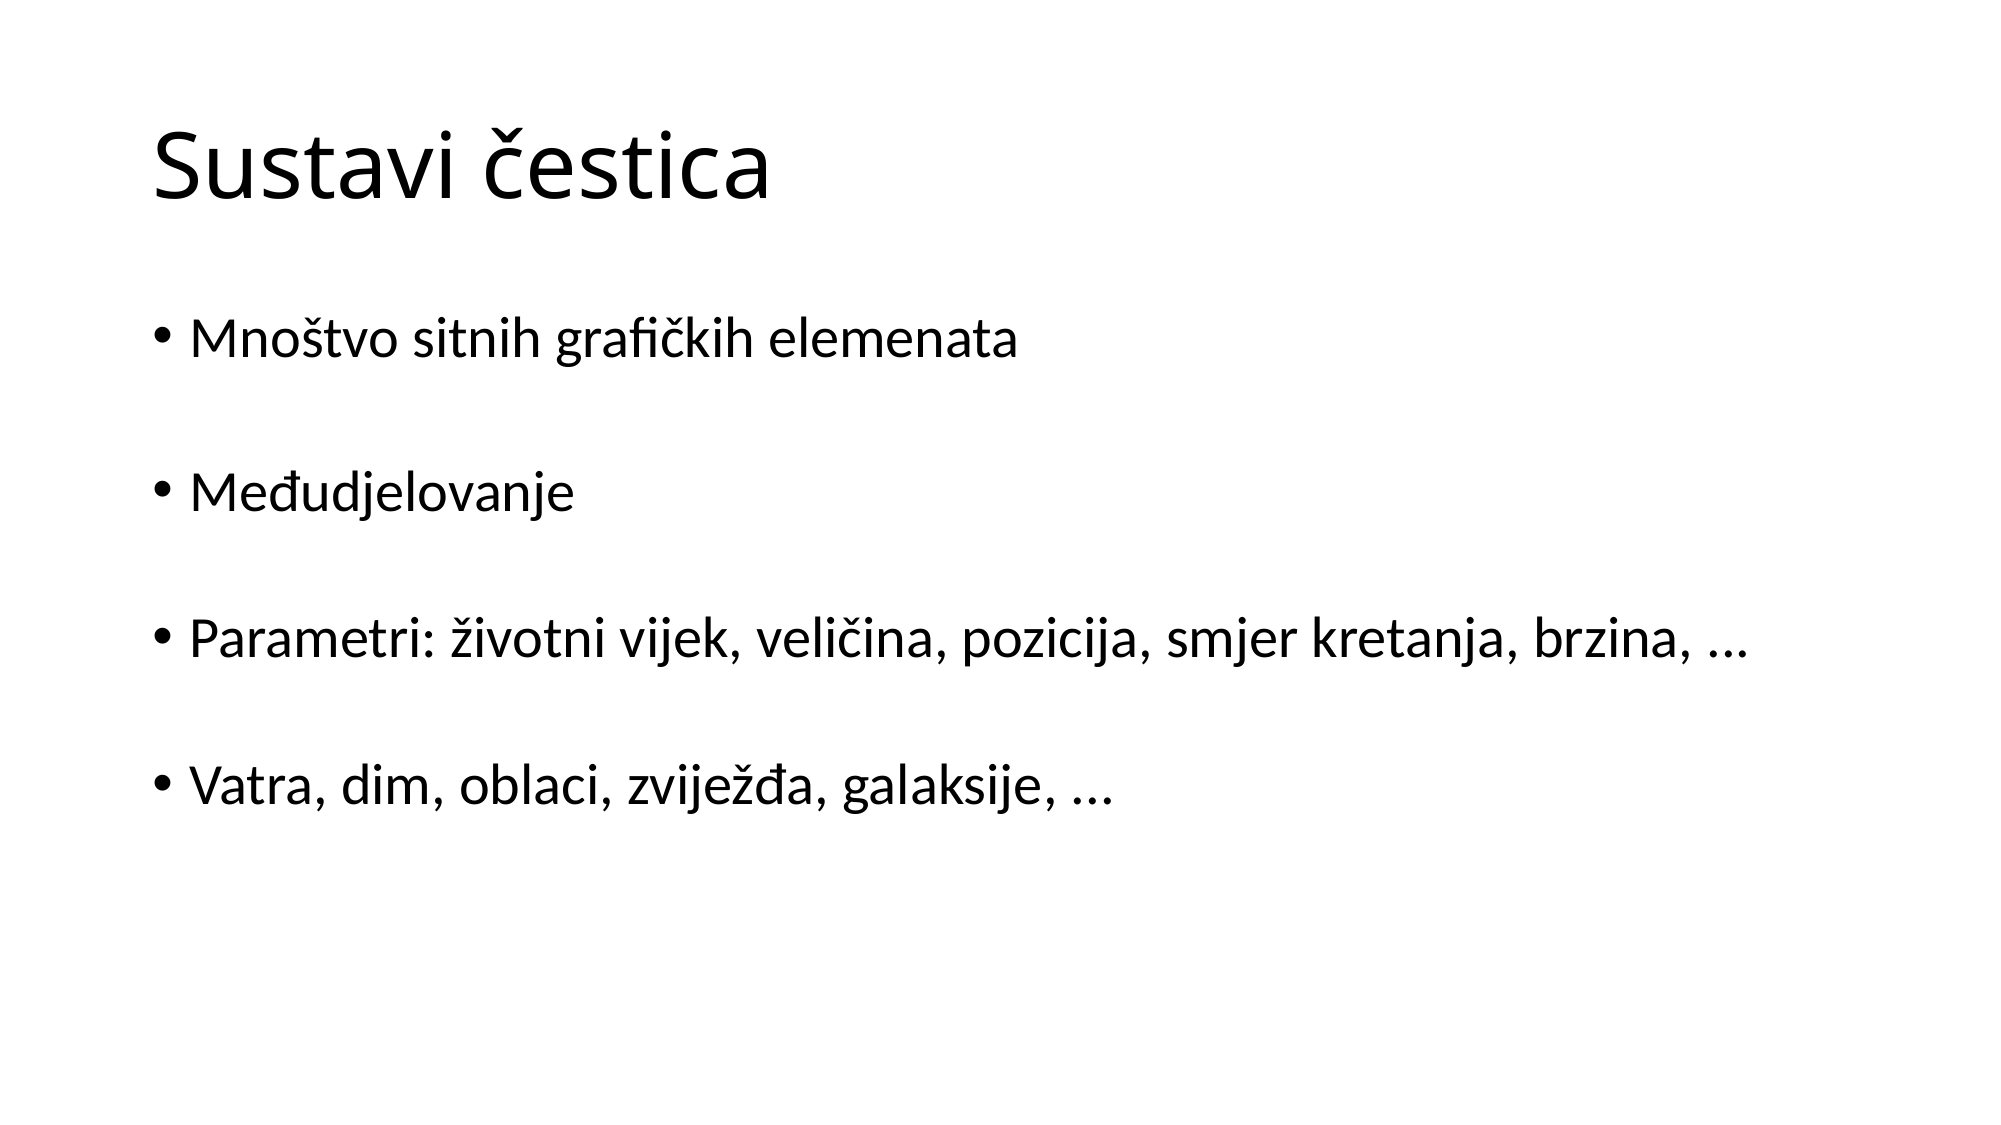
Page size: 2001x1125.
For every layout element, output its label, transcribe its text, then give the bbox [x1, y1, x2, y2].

list Mnoštvo sitnih grafičkih elemenata Međudjelovanje Parametri: životni vijek, veličina, pozicija, smjer kretanja, brzina, ... Vatra, dim, oblaci, zviježđa, galaksije, ... [137, 299, 1863, 1014]
title Sustavi čestica [137, 59, 1863, 278]
